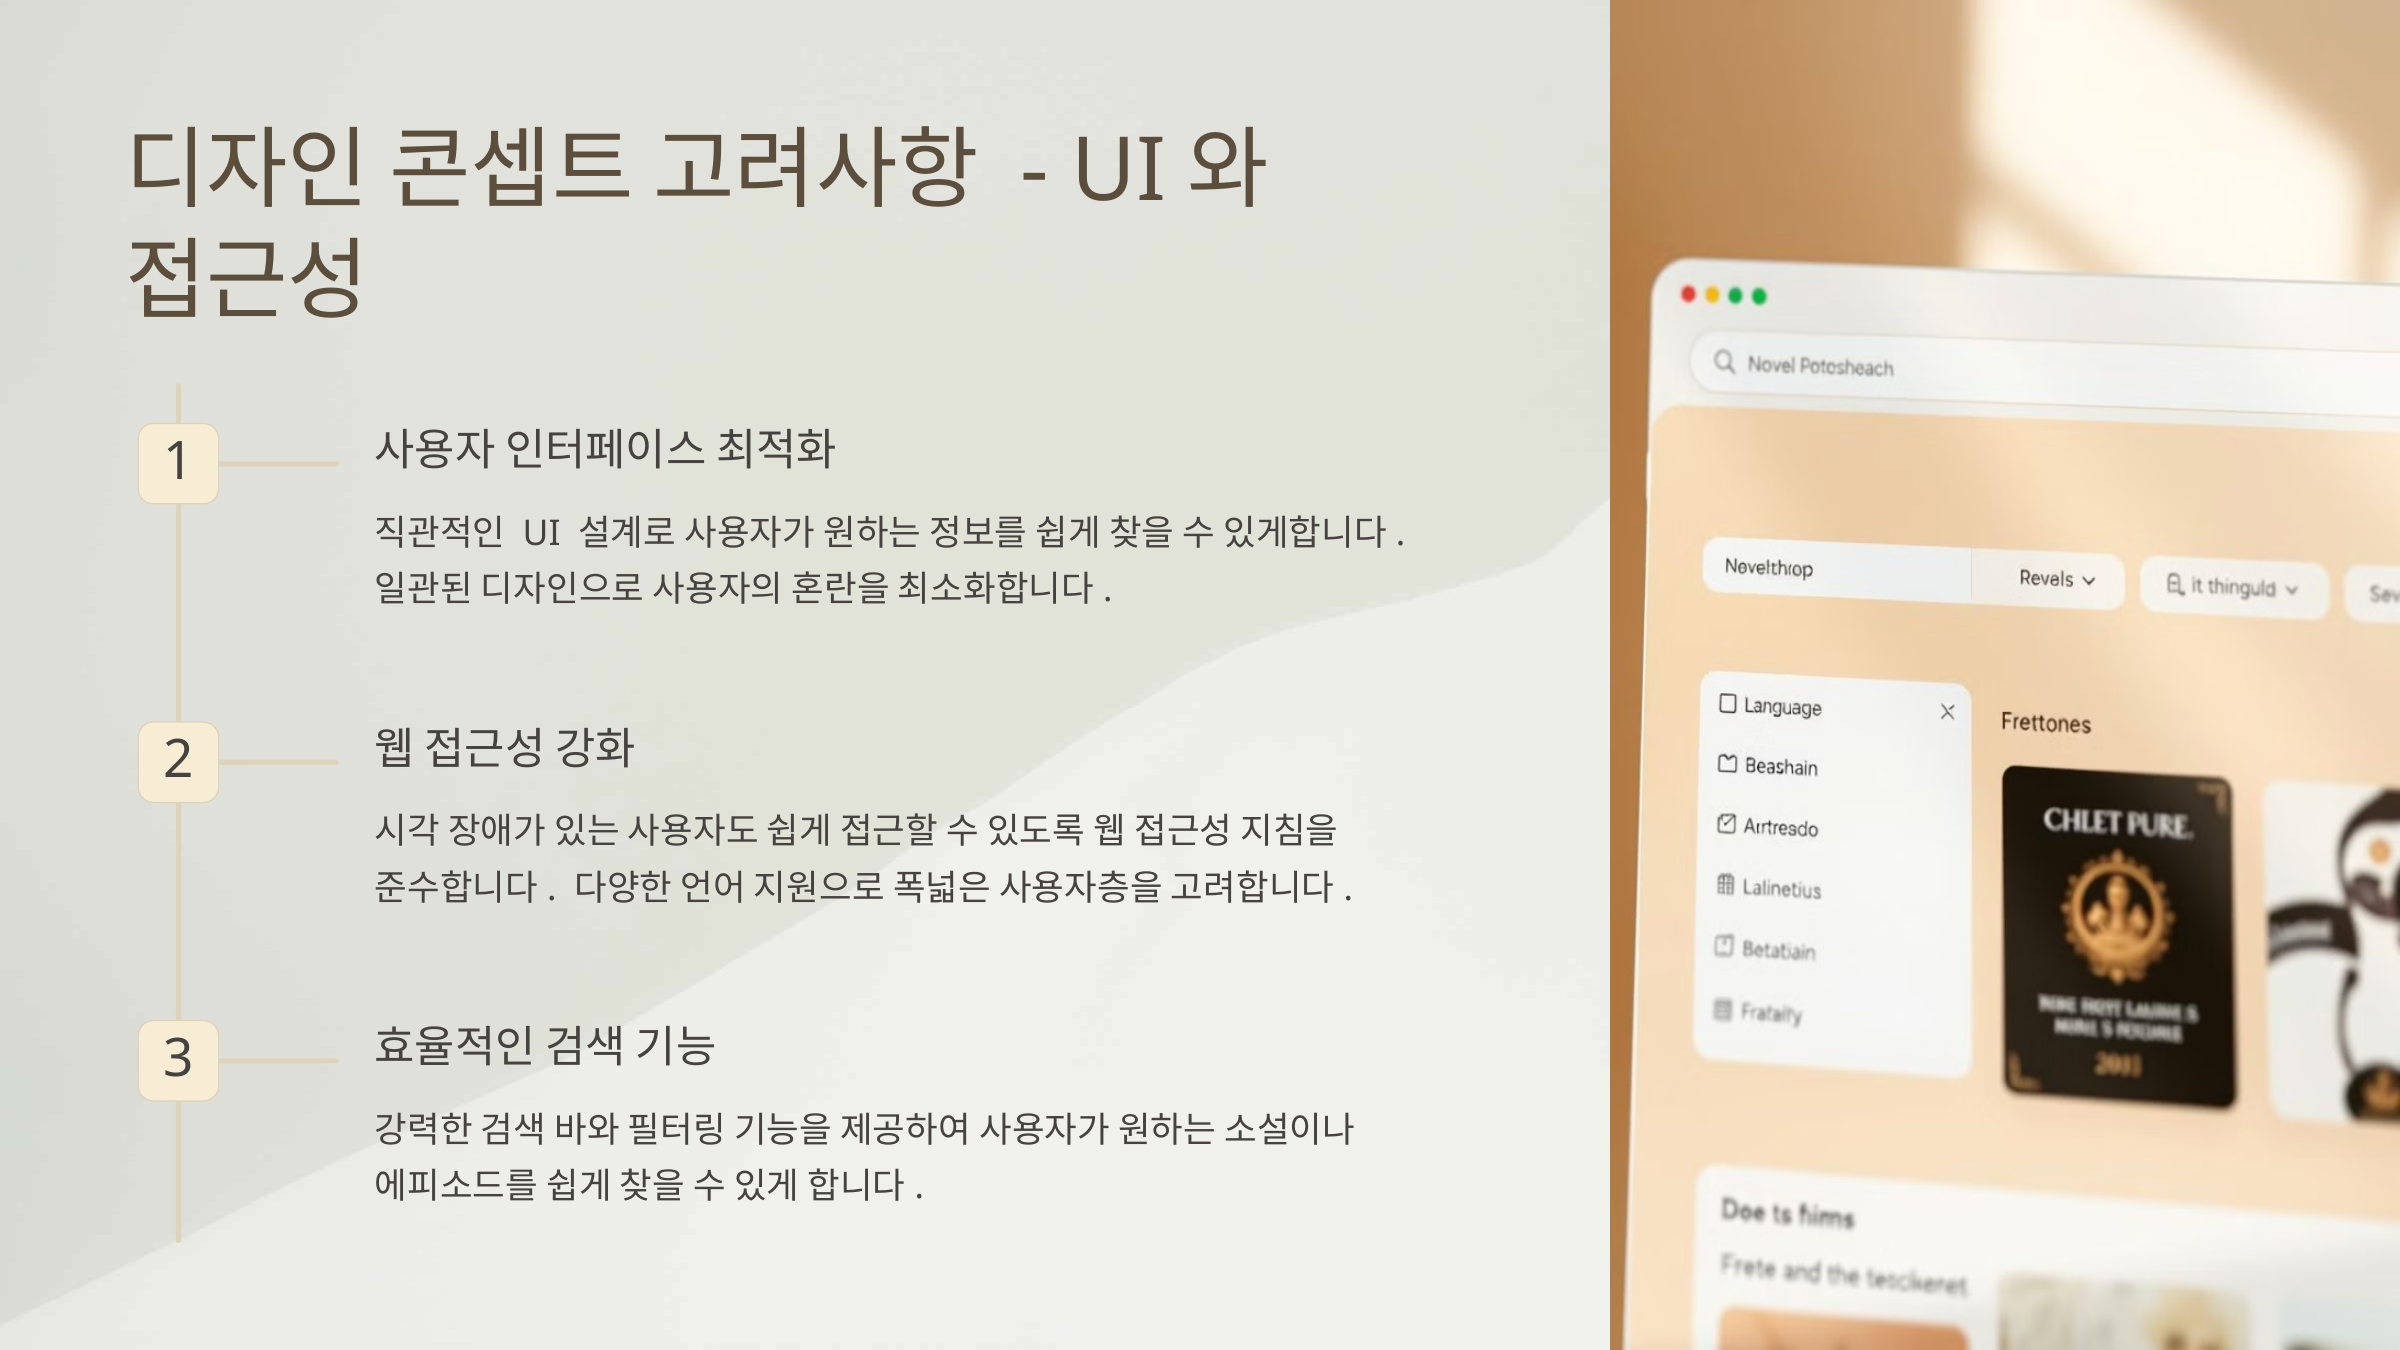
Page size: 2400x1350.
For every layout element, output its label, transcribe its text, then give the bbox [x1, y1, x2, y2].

text_box [219, 461, 339, 467]
text_box 사용자 인터페이스 최적화 [374, 419, 852, 475]
text_box 강력한 검색 바와 필터링 기능을 제공하여 사용자가 원하는 소설이나 에피소드를 쉽게 찾을 수 있게 합니다. [374, 1093, 1461, 1208]
text_box [175, 1101, 182, 1244]
text_box 시각 장애가 있는 사용자도 쉽게 접근할 수 있도록 웹 접근성 지침을 준수합니다. 다양한 언어 지원으로 폭넓은 사용자층을 고려합니다. [374, 794, 1461, 909]
text_box [176, 504, 182, 722]
text_box [175, 803, 182, 1020]
picture [0, 0, 2400, 1350]
text_box [176, 383, 182, 423]
text_box 3 [161, 1033, 195, 1088]
text_box 웹 접근성 강화 [374, 717, 822, 774]
text_box 1 [166, 436, 191, 491]
text_box [219, 759, 339, 765]
text_box 디자인 콘셉트 고려사항 - UI와 접근성 [124, 106, 1375, 330]
text_box 2 [161, 735, 195, 789]
text_box [138, 722, 219, 803]
text_box [219, 1058, 339, 1064]
text_box [138, 423, 219, 504]
text_box 효율적인 검색 기능 [374, 1016, 822, 1072]
text_box [138, 1020, 219, 1101]
text_box 직관적인 UI 설계로 사용자가 원하는 정보를 쉽게 찾을 수 있게합니다. 일관된 디자인으로 사용자의 혼란을 최소화합니다. [374, 496, 1461, 611]
